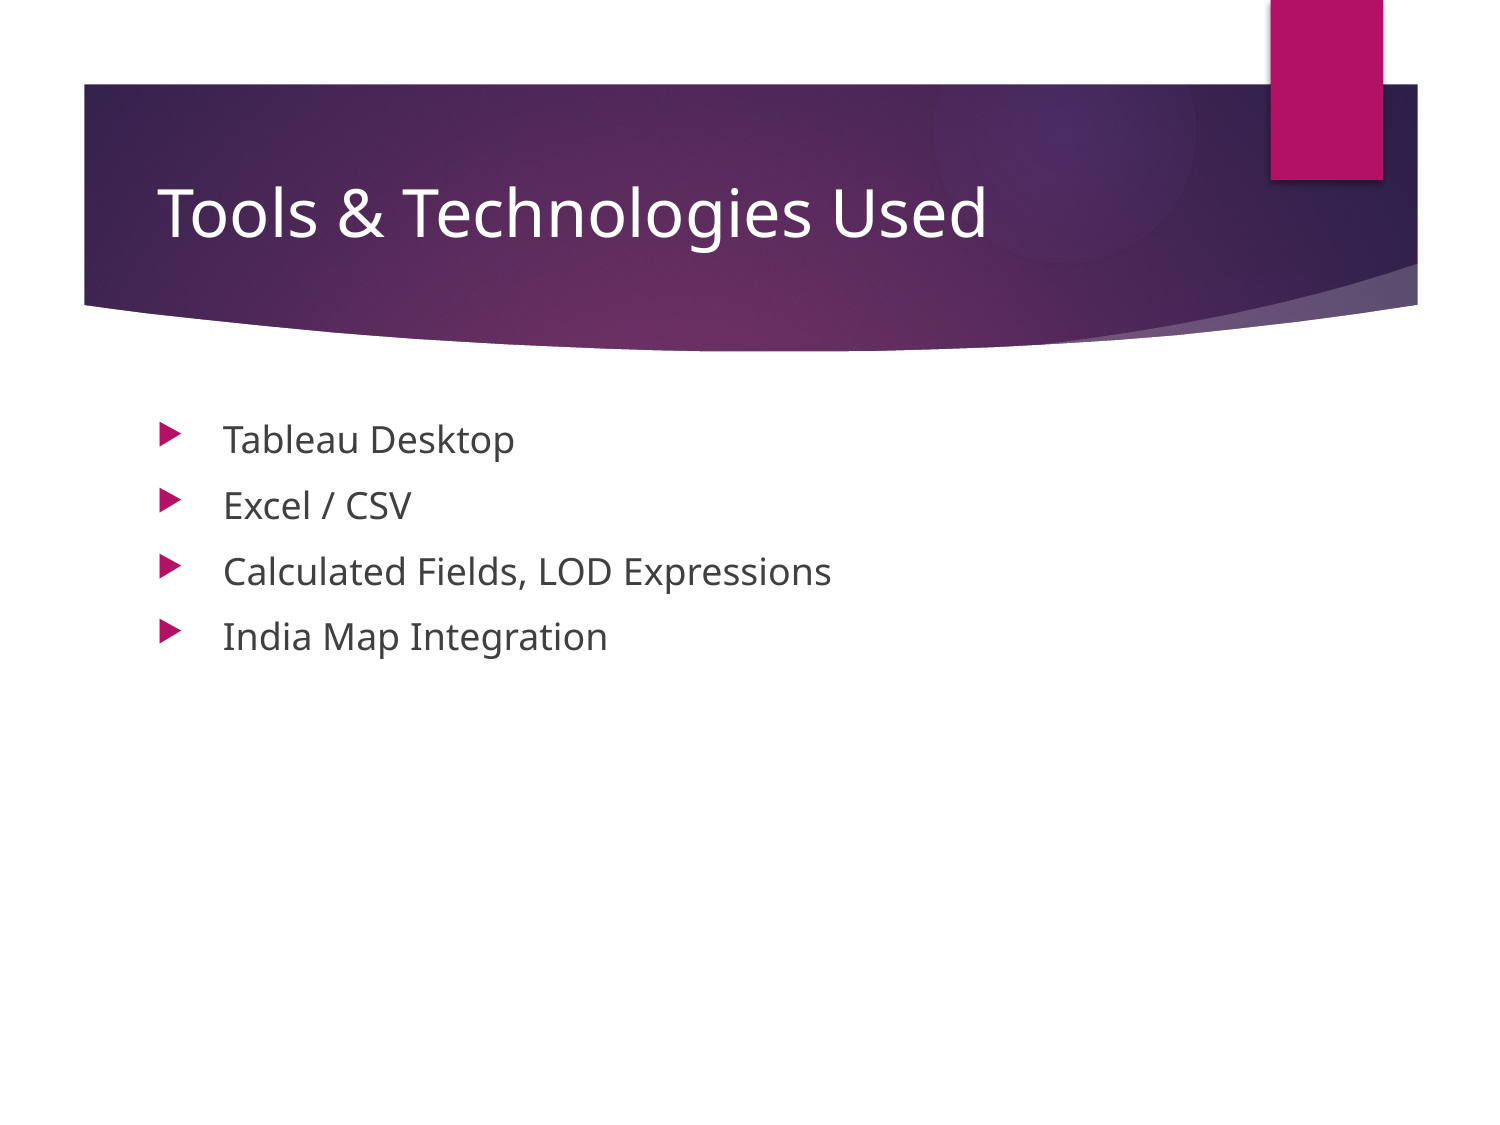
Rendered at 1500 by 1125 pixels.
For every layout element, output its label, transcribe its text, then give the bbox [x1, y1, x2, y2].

title Tools & Technologies Used [142, 152, 1183, 269]
list Tableau Desktop Excel / CSV Calculated Fields, LOD Expressions India Map Integration [141, 408, 1183, 988]
